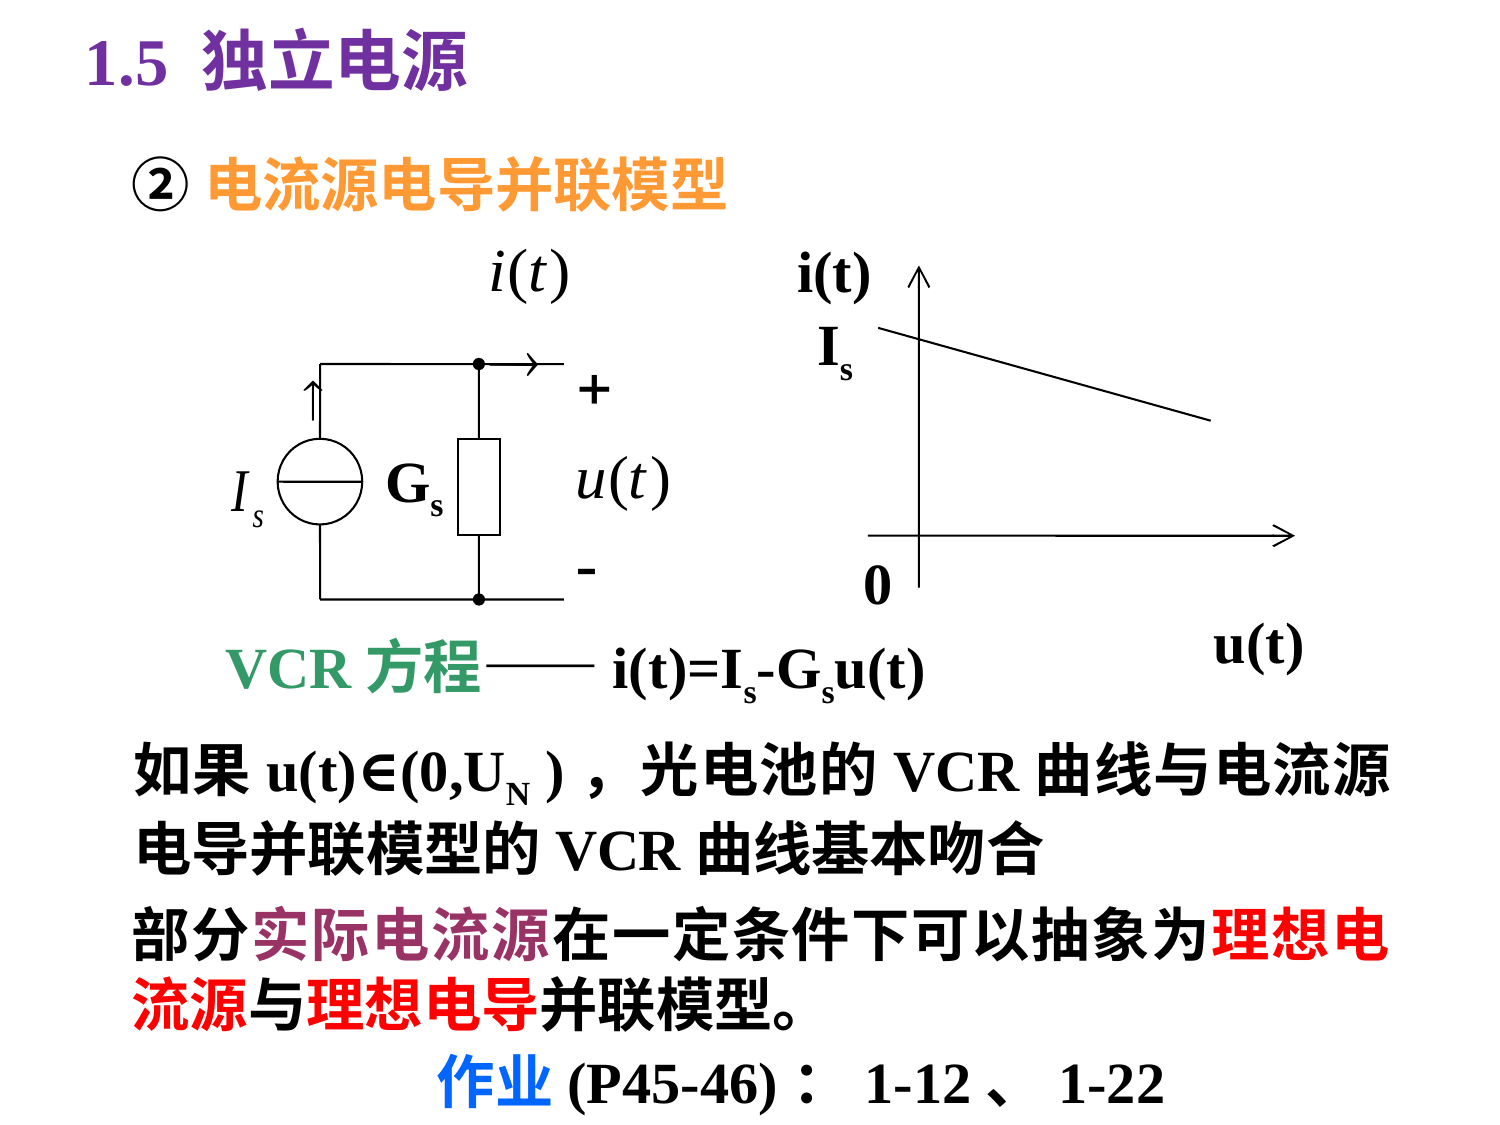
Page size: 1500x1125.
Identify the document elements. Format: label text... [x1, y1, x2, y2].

text_box ②电流源电导并联模型 [117, 153, 921, 226]
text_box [796, 234, 1317, 617]
text_box 如果u(t)∈(0,UN )，光电池的VCR曲线与电流源电导并联模型的VCR曲线基本吻合 [118, 725, 1406, 890]
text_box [222, 234, 678, 625]
text_box 部分实际电流源在一定条件下可以抽象为理想电流源与理想电导并联模型。 [117, 890, 1405, 1046]
text_box 1.5 独立电源 [70, 0, 990, 153]
text_box VCR方程——i(t)=Is-Gsu(t) [79, 622, 1072, 718]
text_box 作业(P45-46)：1-12、1-22 [409, 1037, 1193, 1123]
